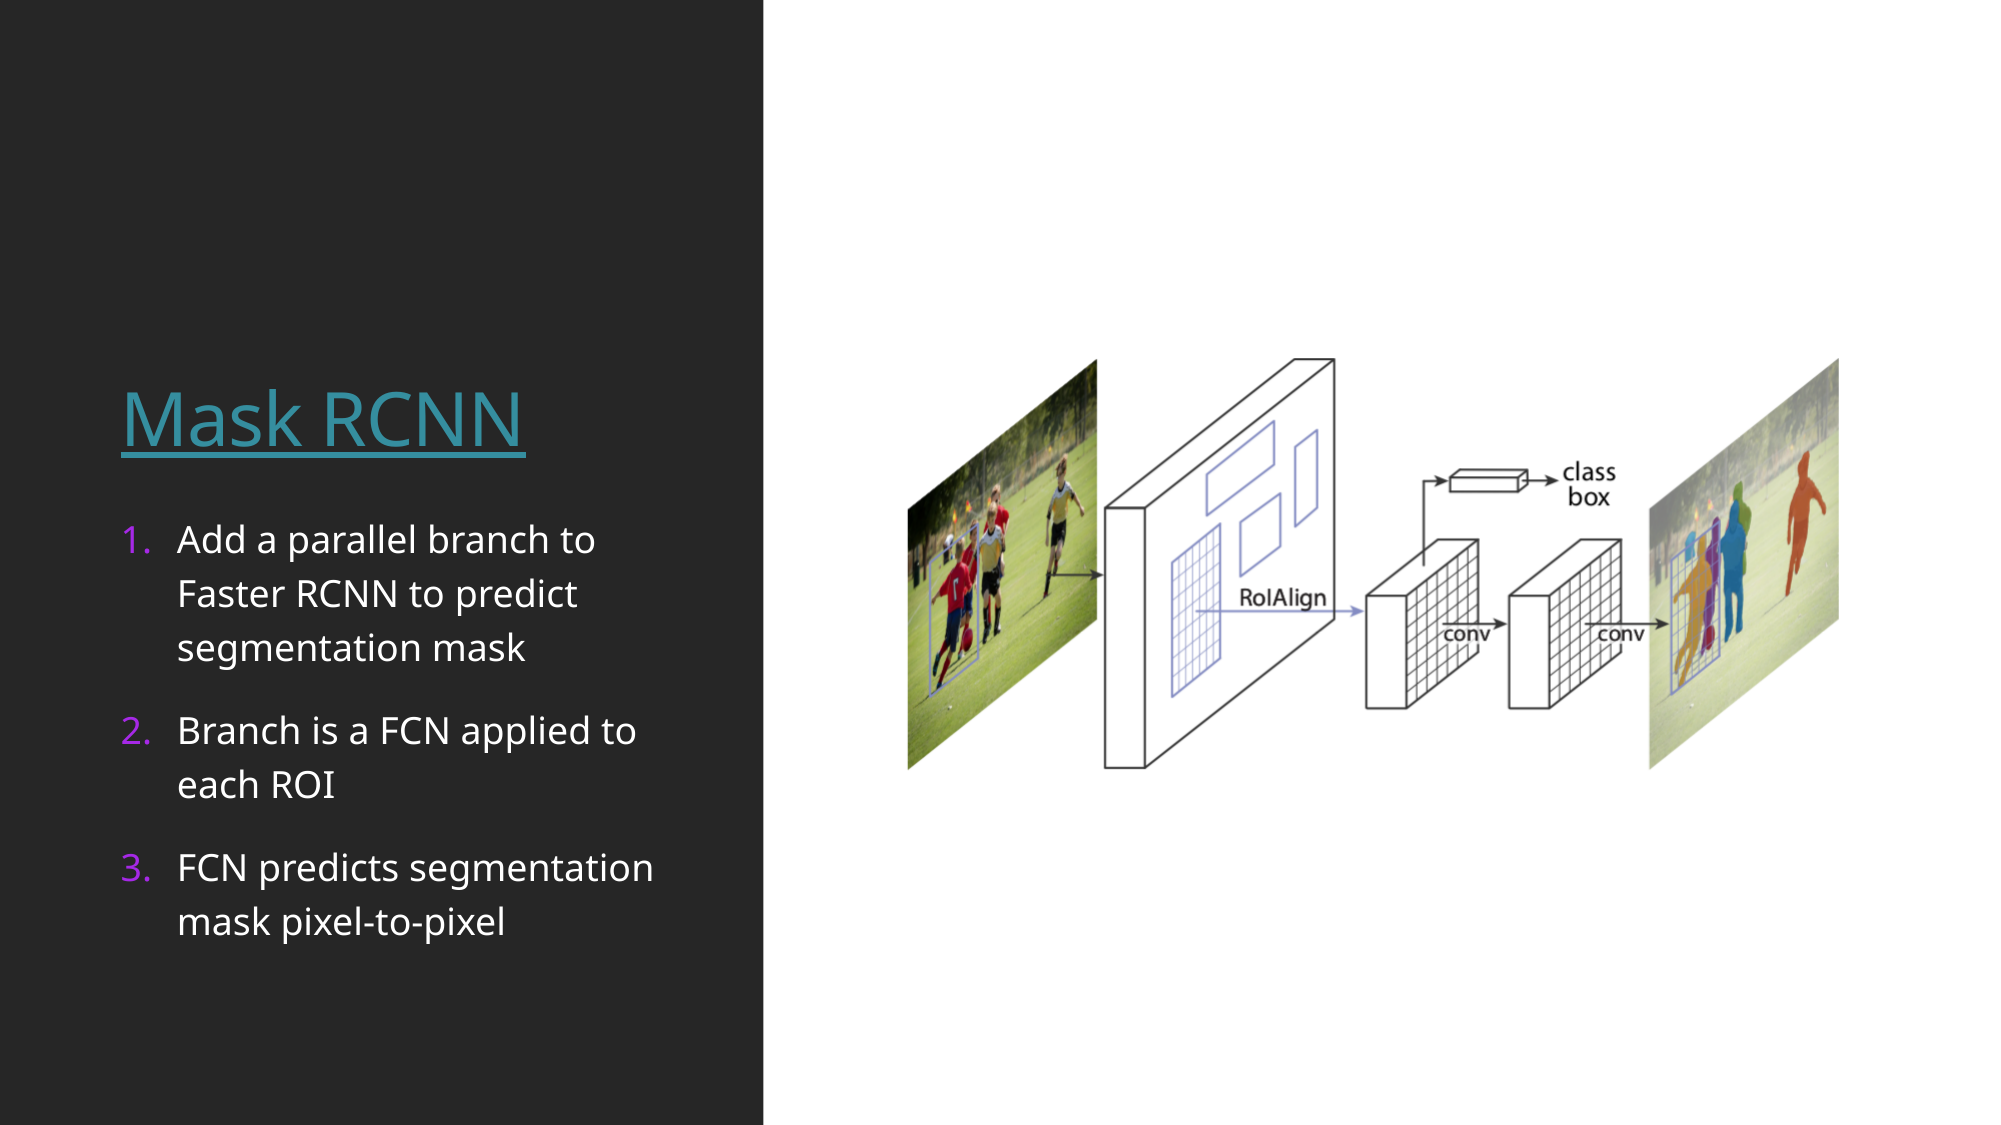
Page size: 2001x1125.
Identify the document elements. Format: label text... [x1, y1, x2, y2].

list Add a parallel branch to Faster RCNN to predict segmentation mask Branch is a FCN applied to each ROI FCN predicts segmentation mask pixel-to-pixel [105, 499, 683, 1002]
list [894, 342, 1869, 793]
title Mask RCNN [105, 128, 683, 473]
